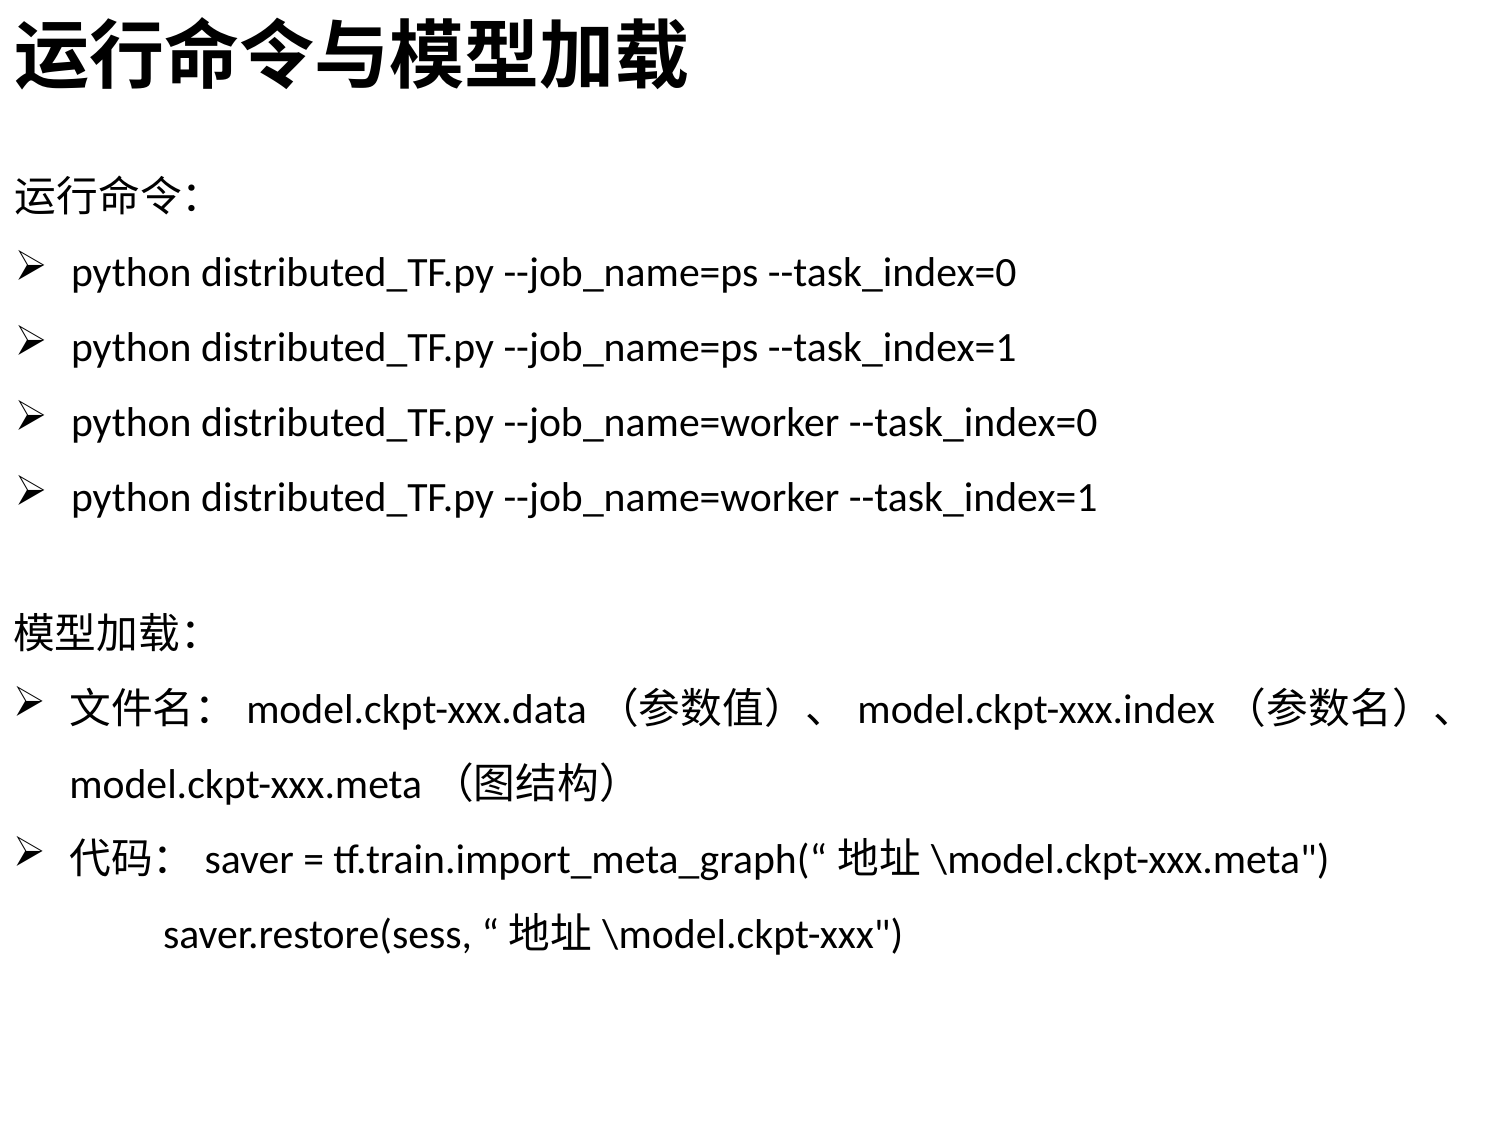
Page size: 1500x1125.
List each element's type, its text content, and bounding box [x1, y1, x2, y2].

text_box 模型加载： 文件名：model.ckpt-xxx.data（参数值）、model.ckpt-xxx.index（参数名）、model.ckpt-xxx.meta（图结构） 代码：saver = tf.train.import_meta_graph(“地址\model.ckpt-xxx.meta") saver.restore(sess, “地址\model.ckpt-xxx") [0, 574, 1500, 964]
text_box 运行命令与模型加载 [0, 0, 739, 105]
text_box 运行命令： python distributed_TF.py --job_name=ps --task_index=0 python distributed_TF.py --job_name=ps --task_index=1 python distributed_TF.py --job_name=worker --task_index=0 python distributed_TF.py --job_name=worker --task_index=1 [0, 137, 1500, 528]
